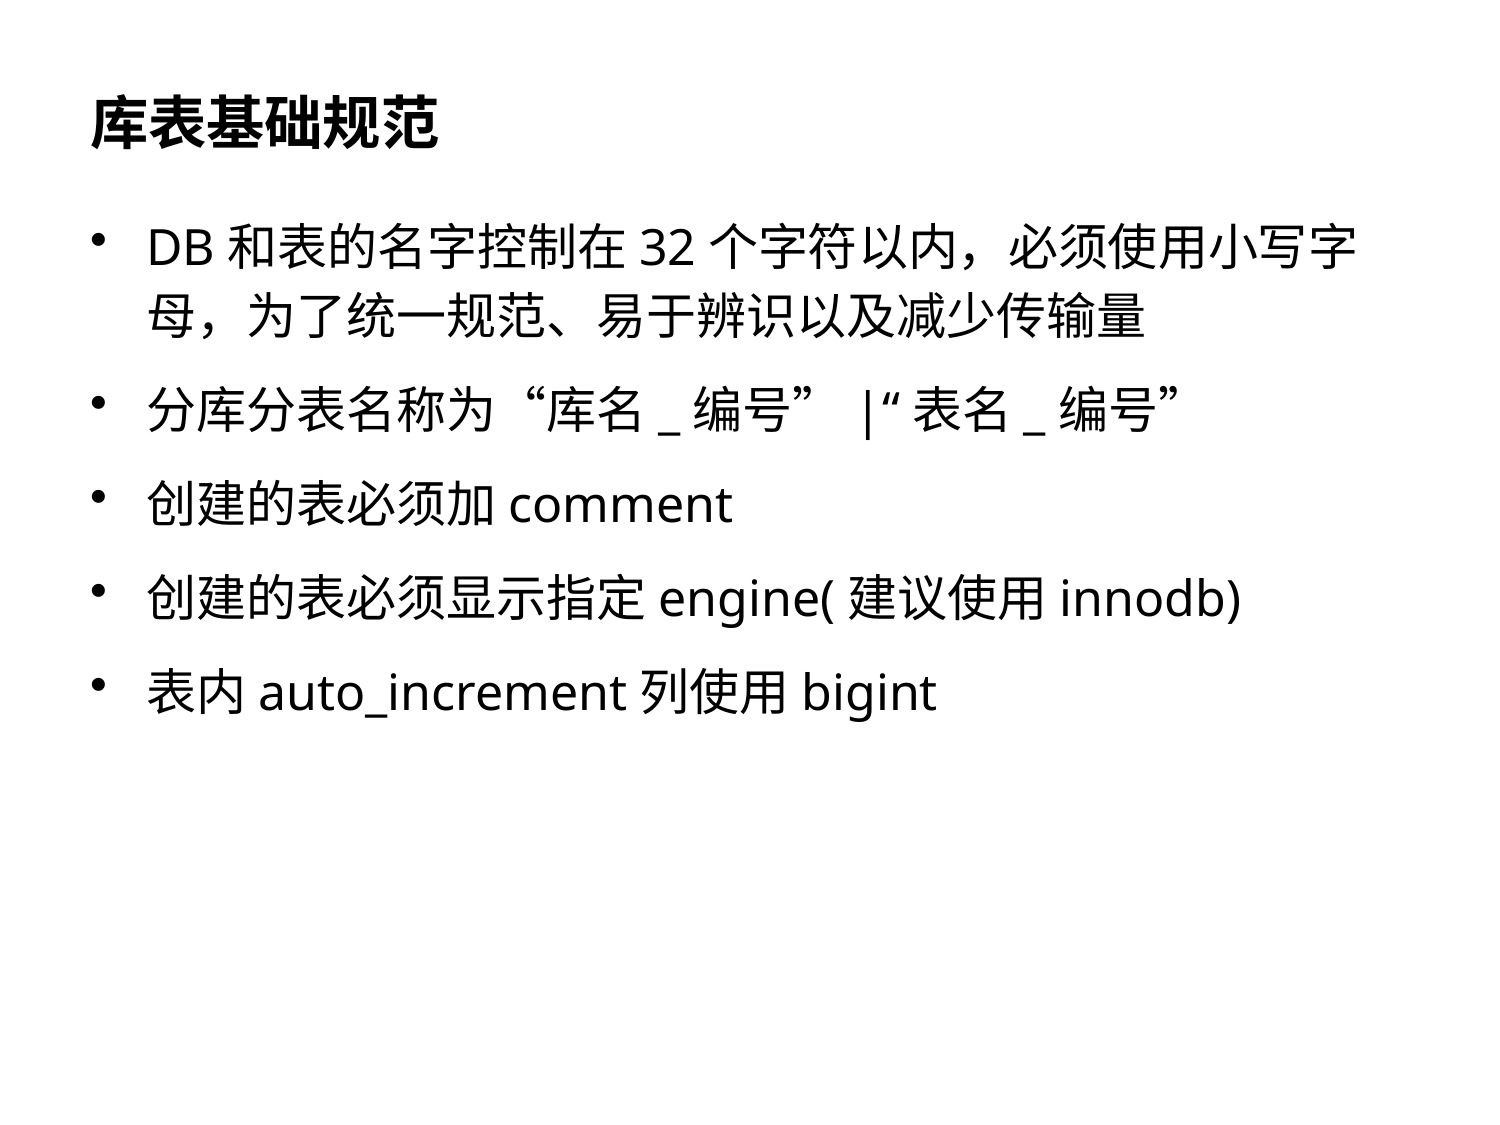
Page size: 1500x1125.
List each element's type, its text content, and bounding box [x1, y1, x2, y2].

title 库表基础规范 [74, 56, 1426, 185]
list DB和表的名字控制在32个字符以内，必须使用小写字母，为了统一规范、易于辨识以及减少传输量 分库分表名称为“库名_编号”|“表名_编号” 创建的表必须加comment 创建的表必须显示指定engine(建议使用innodb) 表内auto_increment列使用bigint [74, 198, 1426, 1001]
